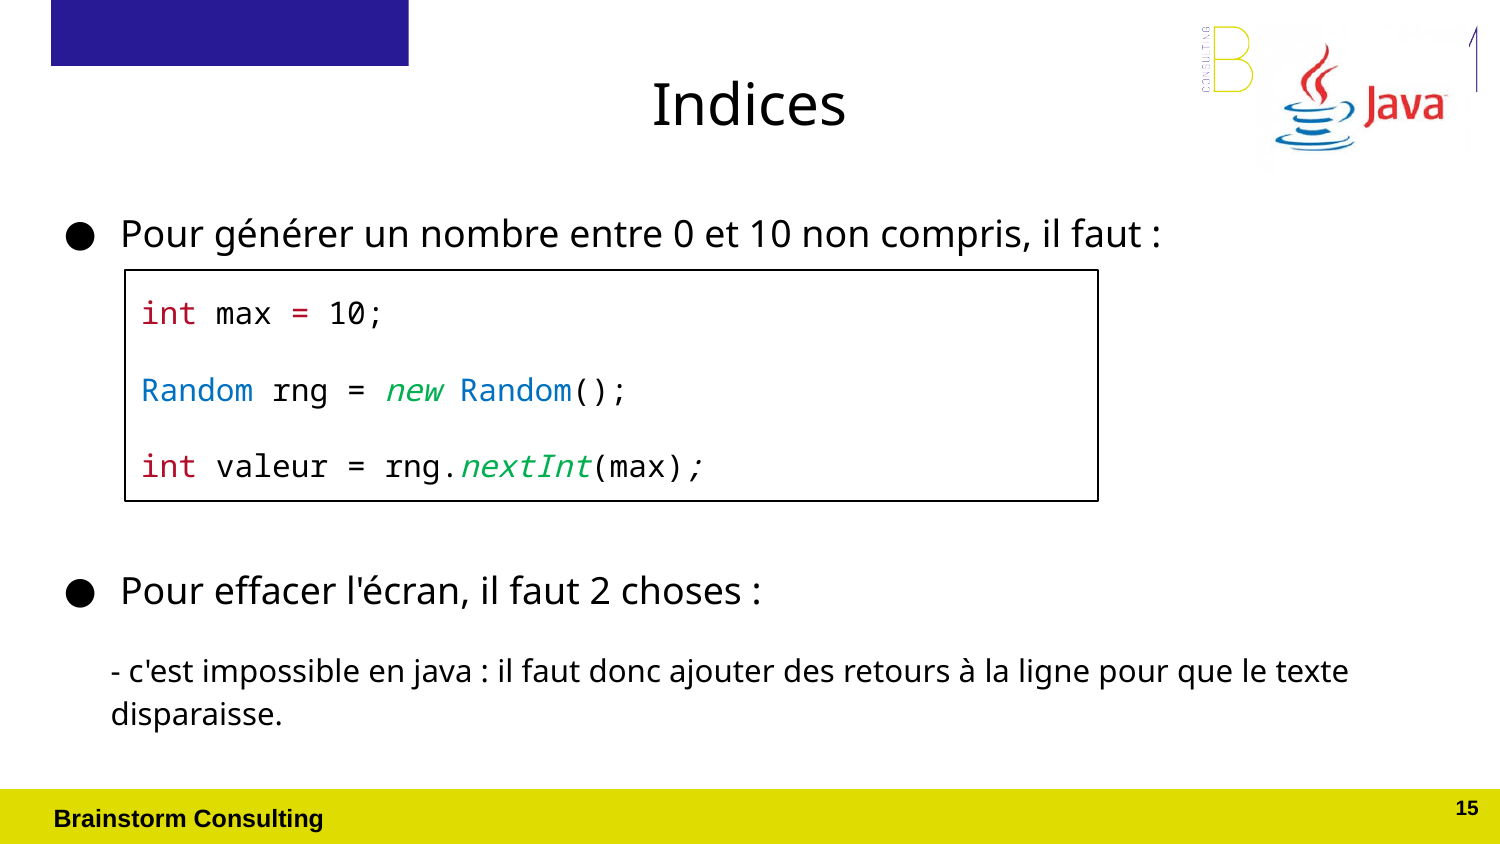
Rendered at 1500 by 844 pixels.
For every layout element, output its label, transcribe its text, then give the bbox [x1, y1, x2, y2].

text_box [125, 270, 1099, 501]
list Pour générer un nombre entre 0 et 10 non compris, il faut : int max = 10; Random rng = new Random(); int valeur = rng.nextInt(max); Pour effacer l'écran, il faut 2 choses : - c'est impossible en java : il faut donc ajouter des retours à la ligne pour que le texte disparaisse. [30, 187, 1483, 759]
picture [1188, 11, 1490, 182]
slide_number 15 [1403, 779, 1494, 844]
title Indices [51, 55, 1251, 150]
